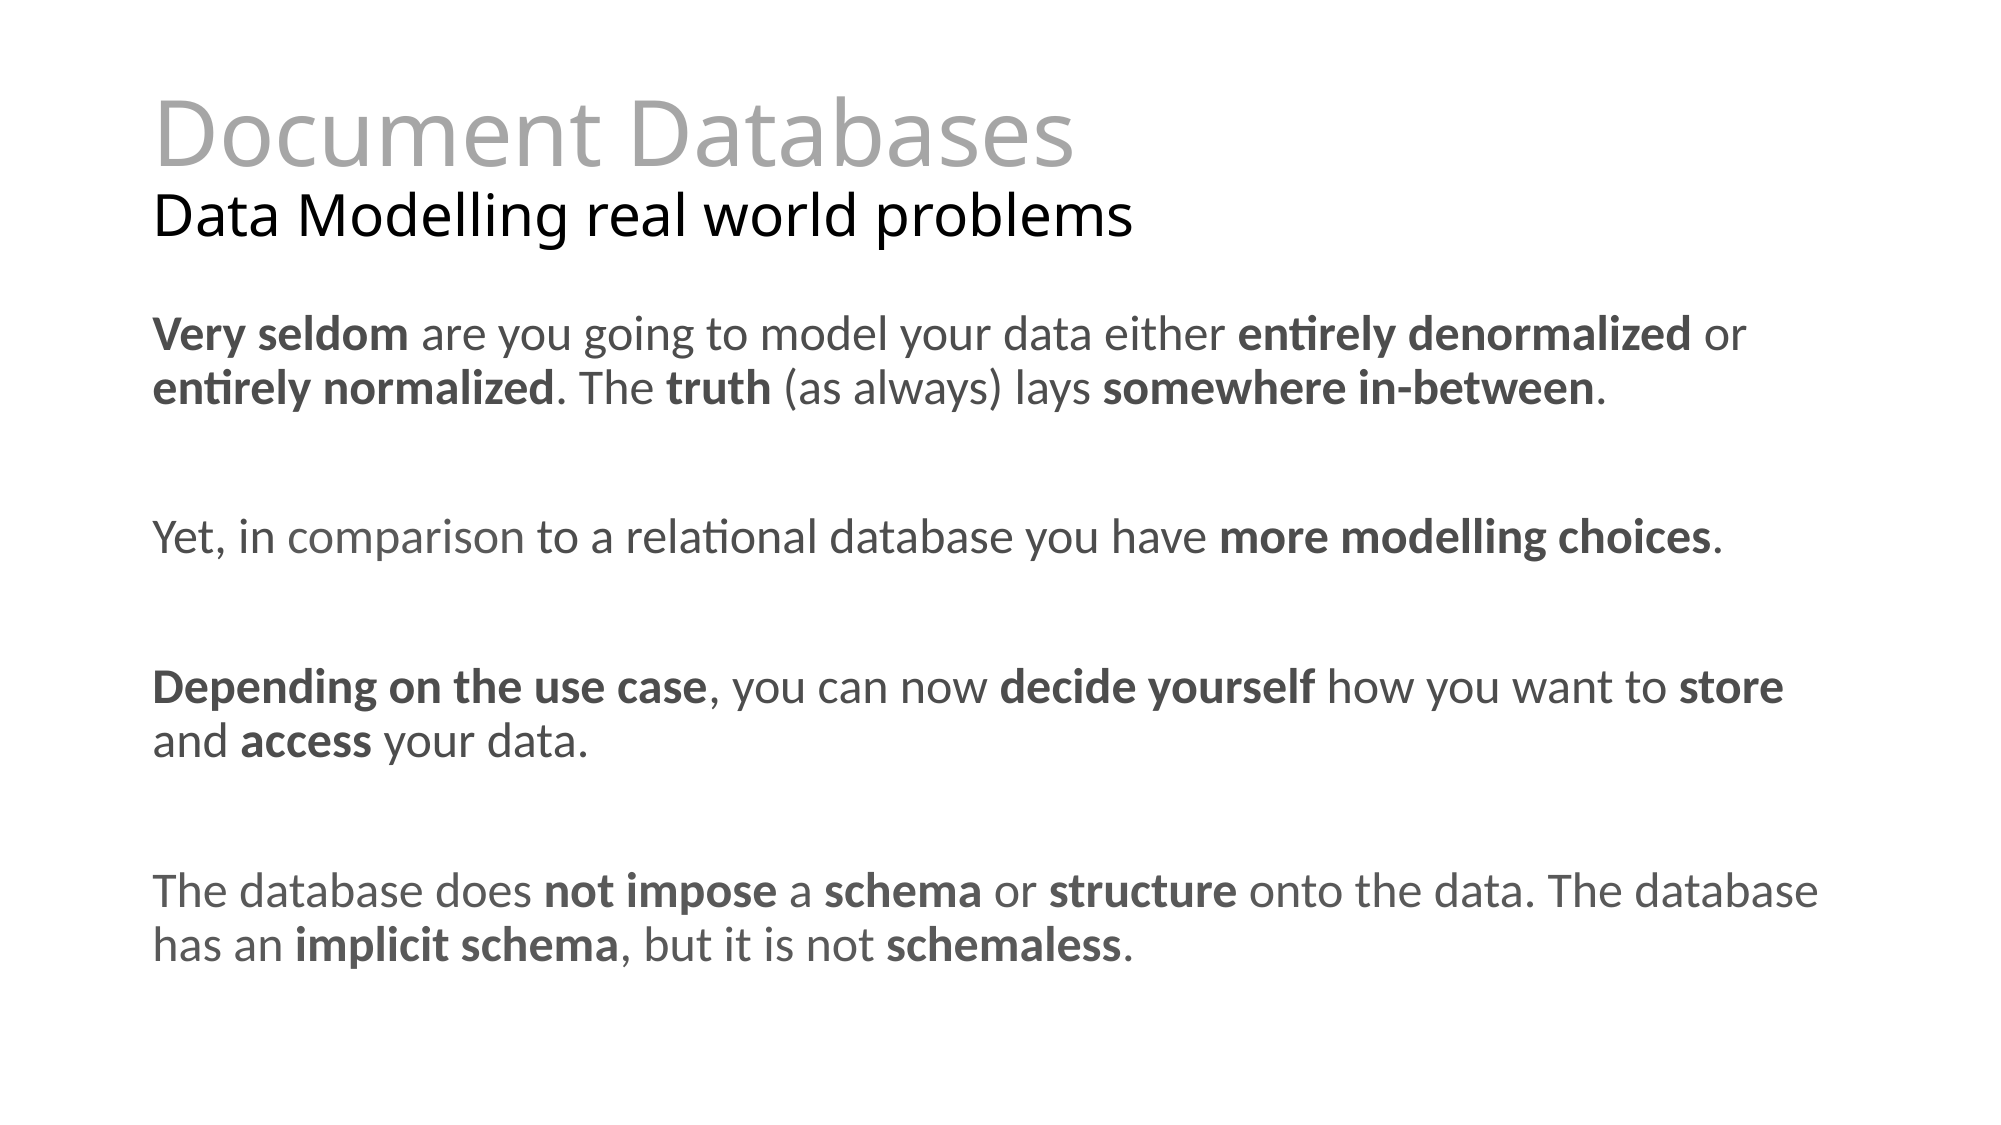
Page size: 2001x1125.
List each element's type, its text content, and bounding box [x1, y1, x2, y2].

list Very seldom are you going to model your data either entirely denormalized or entirely normalized. The truth (as always) lays somewhere in-between. Yet, in comparison to a relational database you have more modelling choices. Depending on the use case, you can now decide yourself how you want to store and access your data. The database does not impose a schema or structure onto the data. The database has an implicit schema, but it is not schemaless. [137, 299, 1863, 1014]
title Document Databases Data Modelling real world problems [137, 59, 1863, 278]
